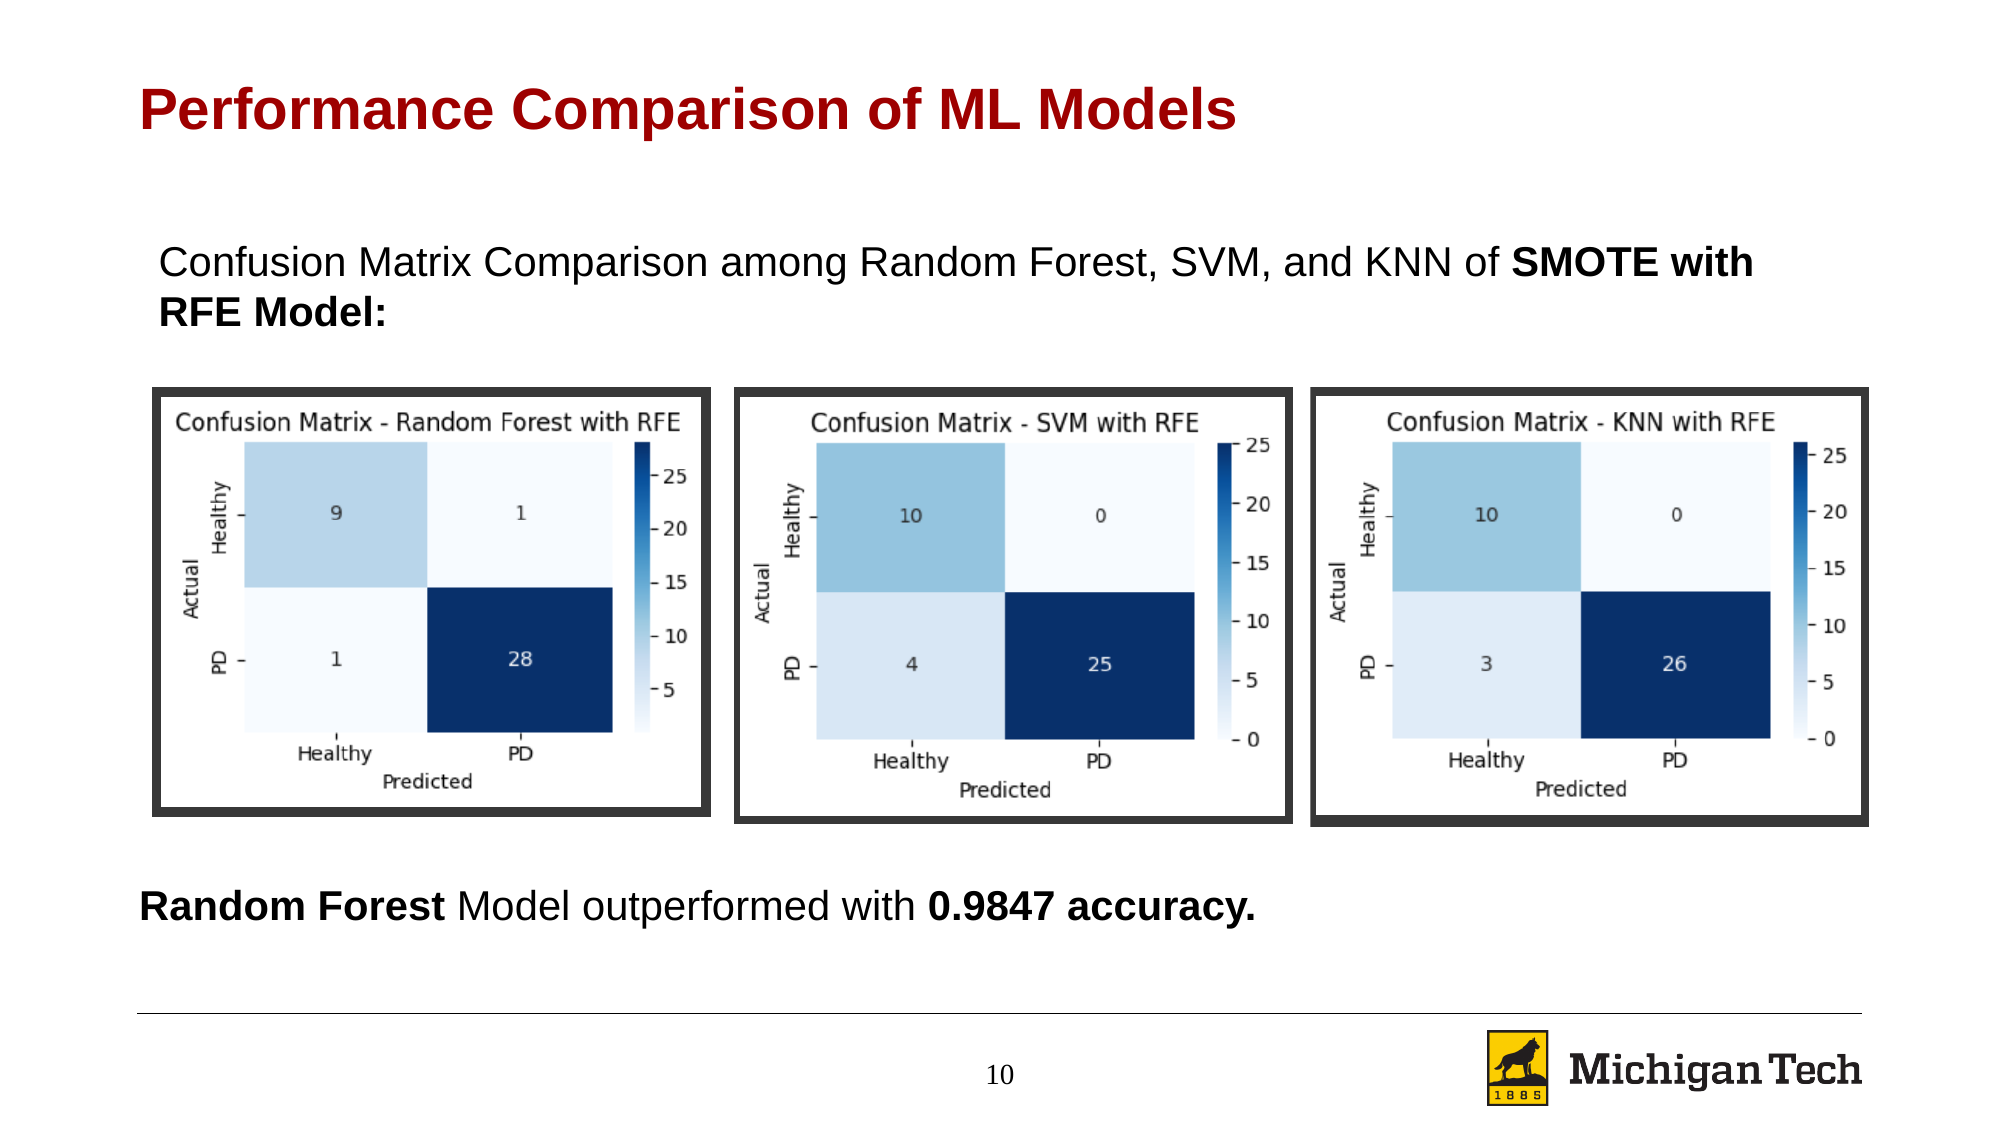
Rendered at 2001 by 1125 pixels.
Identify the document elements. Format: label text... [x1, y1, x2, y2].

text_box Random Forest Model outperformed with 0.9847 accuracy. [124, 871, 1762, 937]
picture [152, 387, 711, 817]
text_box [143, 209, 1876, 285]
text_box Confusion Matrix Comparison among Random Forest, SVM, and KNN of SMOTE with RFE Model: [143, 226, 1781, 342]
picture [1310, 387, 1869, 827]
footer 10 [662, 1042, 1338, 1103]
picture [734, 387, 1293, 824]
text_box Performance Comparison of ML Models [124, 63, 1879, 209]
picture [1487, 1030, 1862, 1106]
